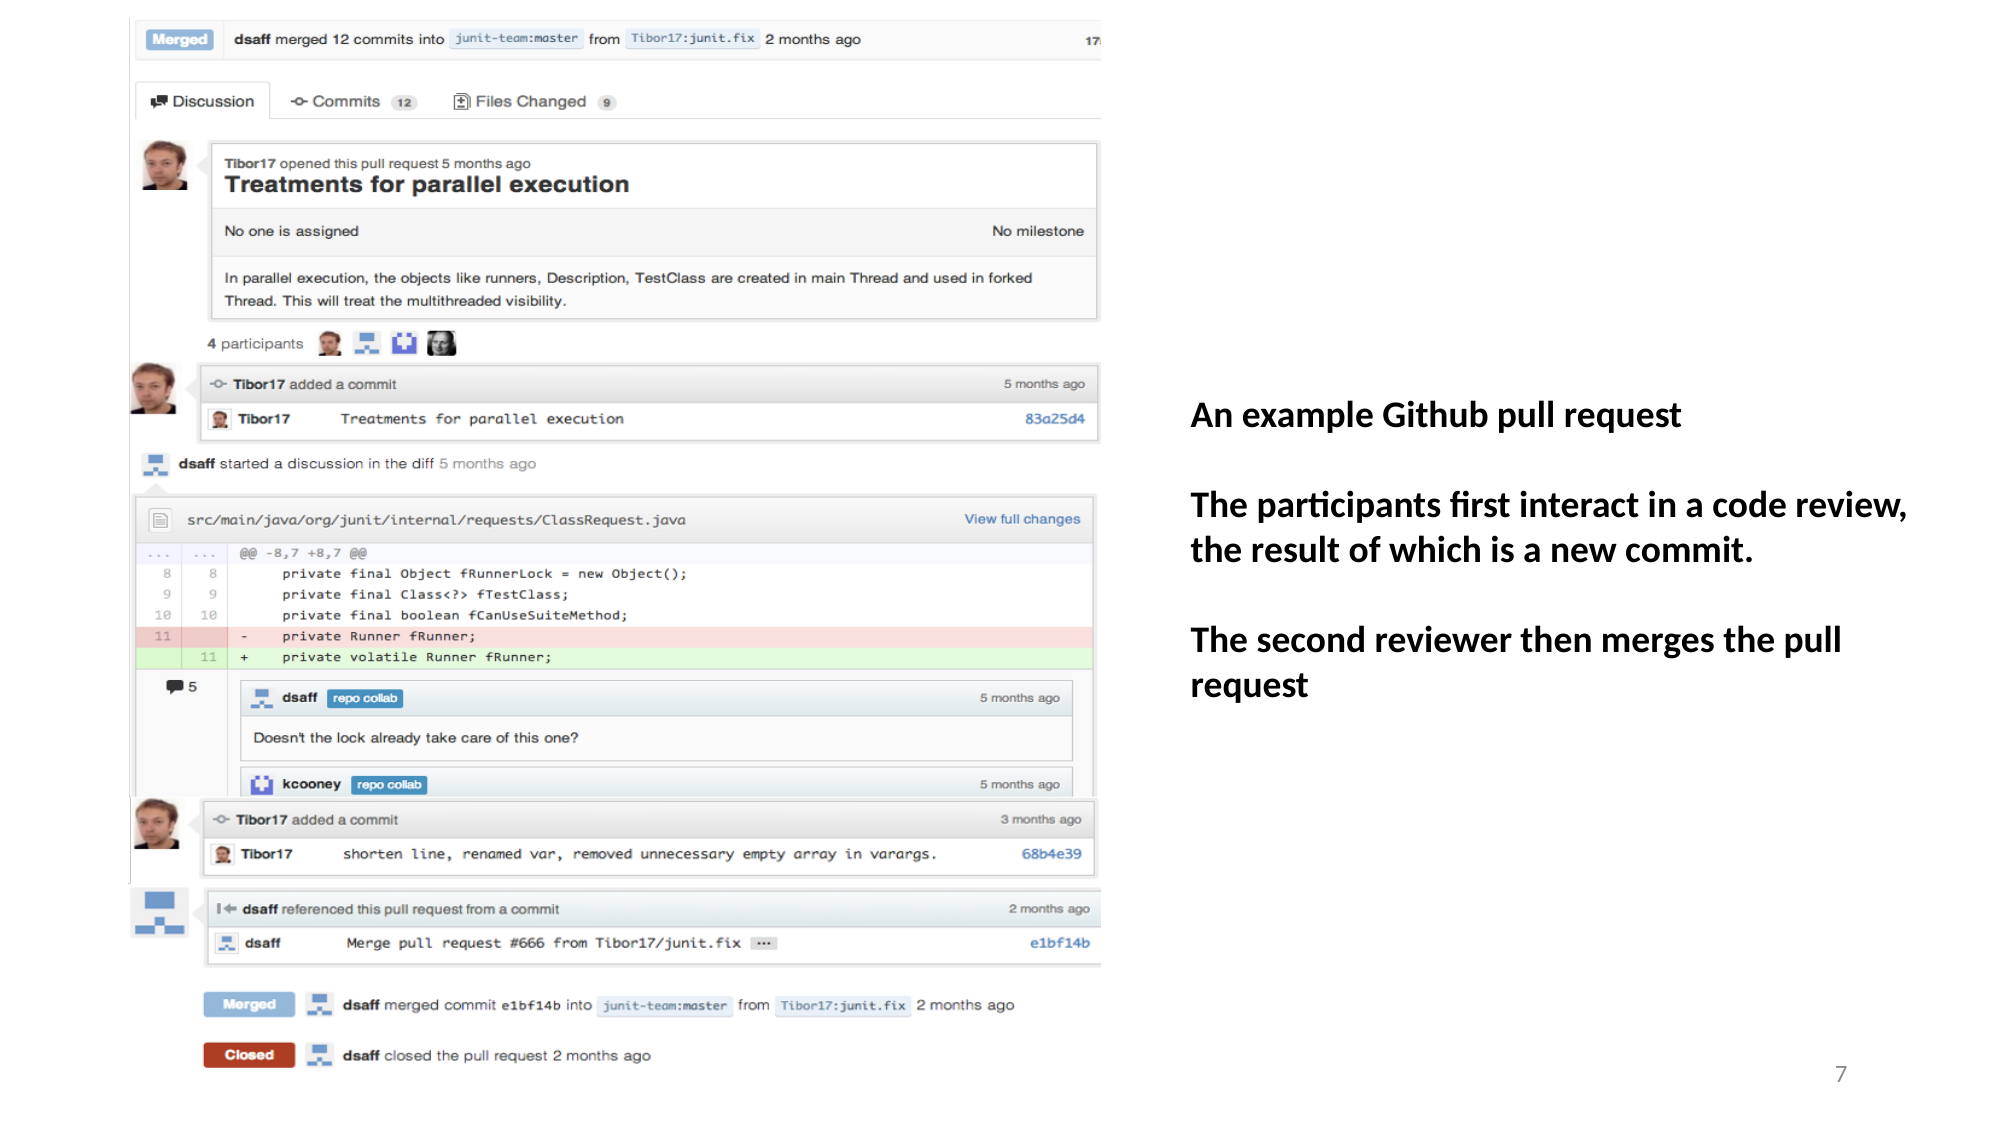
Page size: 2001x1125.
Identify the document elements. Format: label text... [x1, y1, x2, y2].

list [128, 18, 1101, 1072]
slide_number 7 [1412, 1042, 1863, 1103]
text_box An example Github pull request The participants first interact in a code review, the result of which is a new commit. The second reviewer then merges the pull request [1175, 383, 1932, 713]
